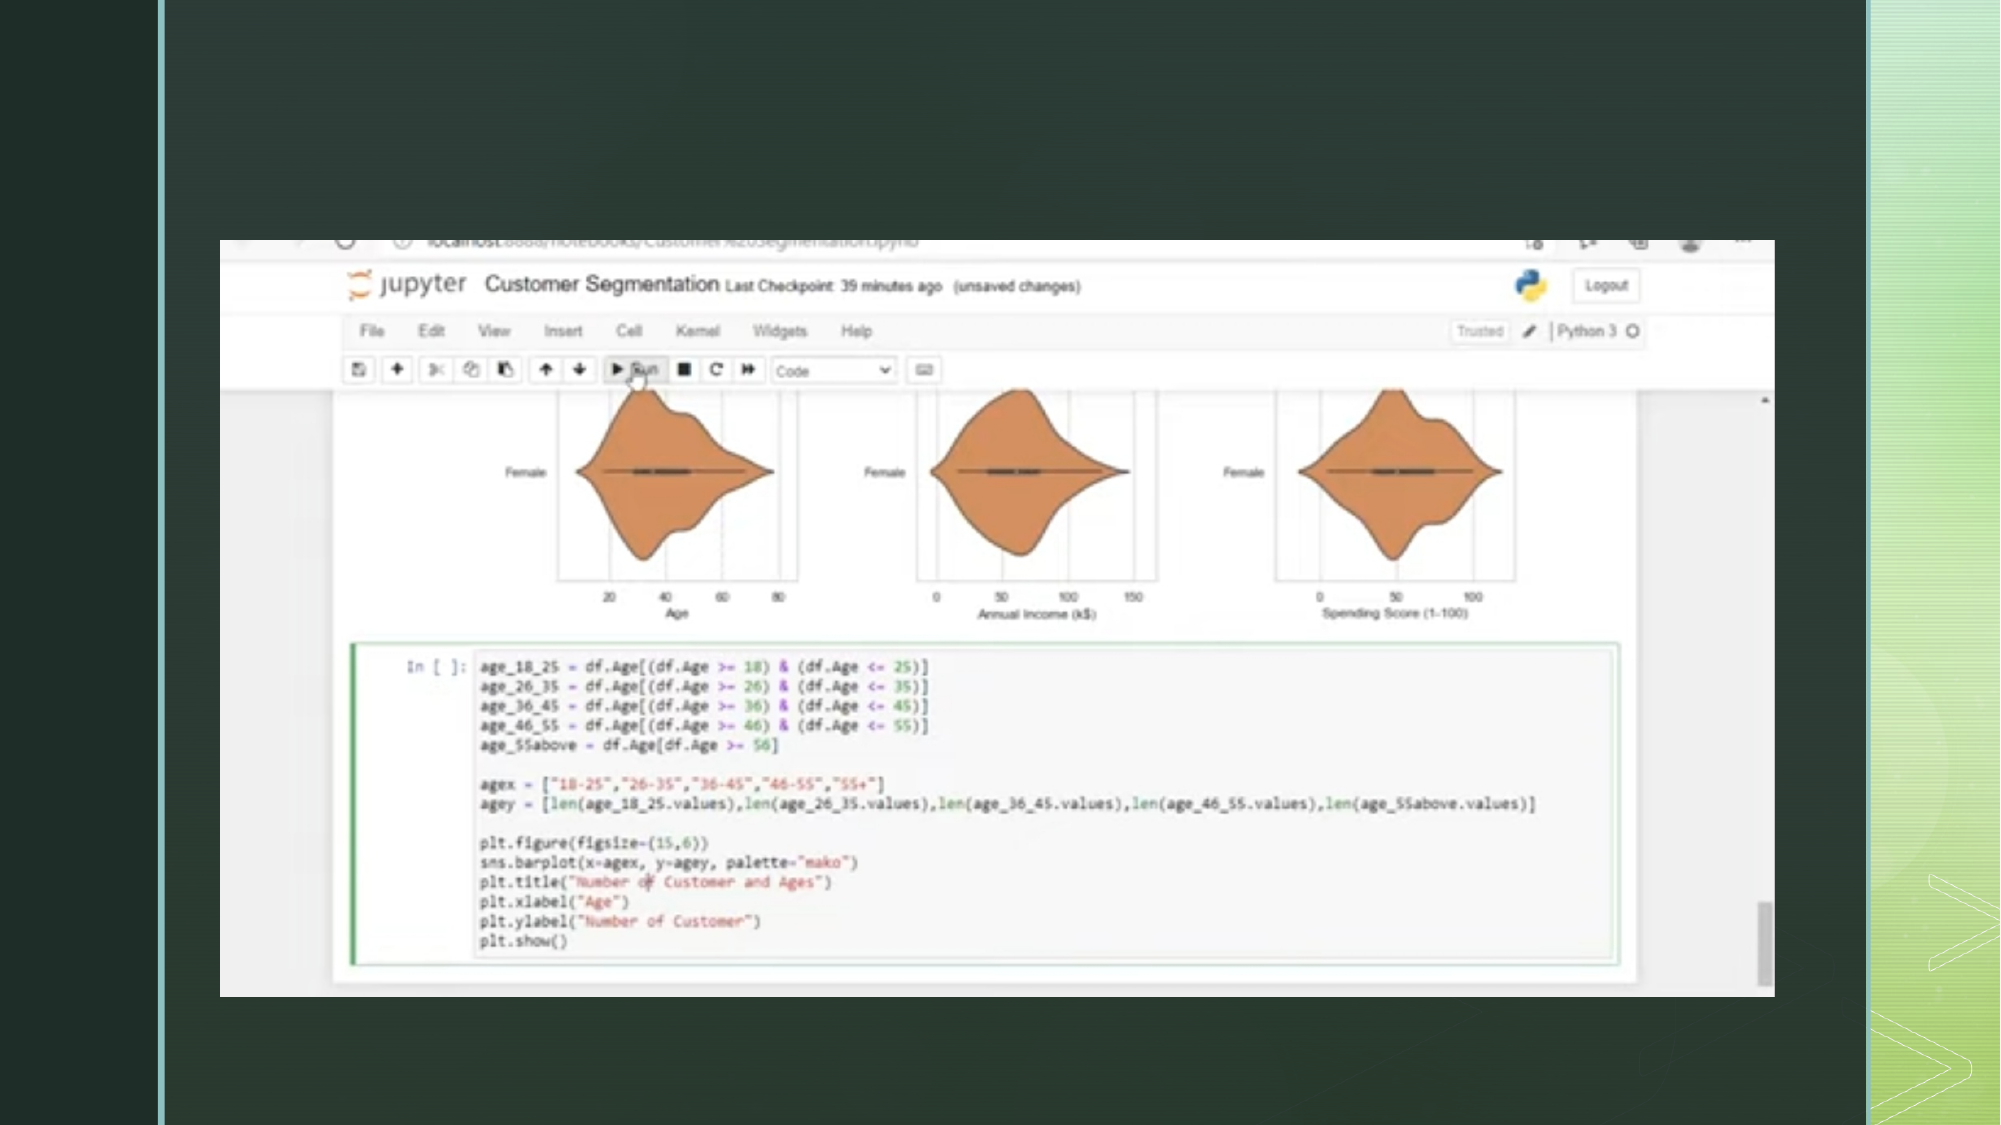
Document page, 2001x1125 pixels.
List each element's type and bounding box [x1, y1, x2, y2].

picture [220, 240, 1775, 997]
picture [1871, 0, 2001, 1125]
